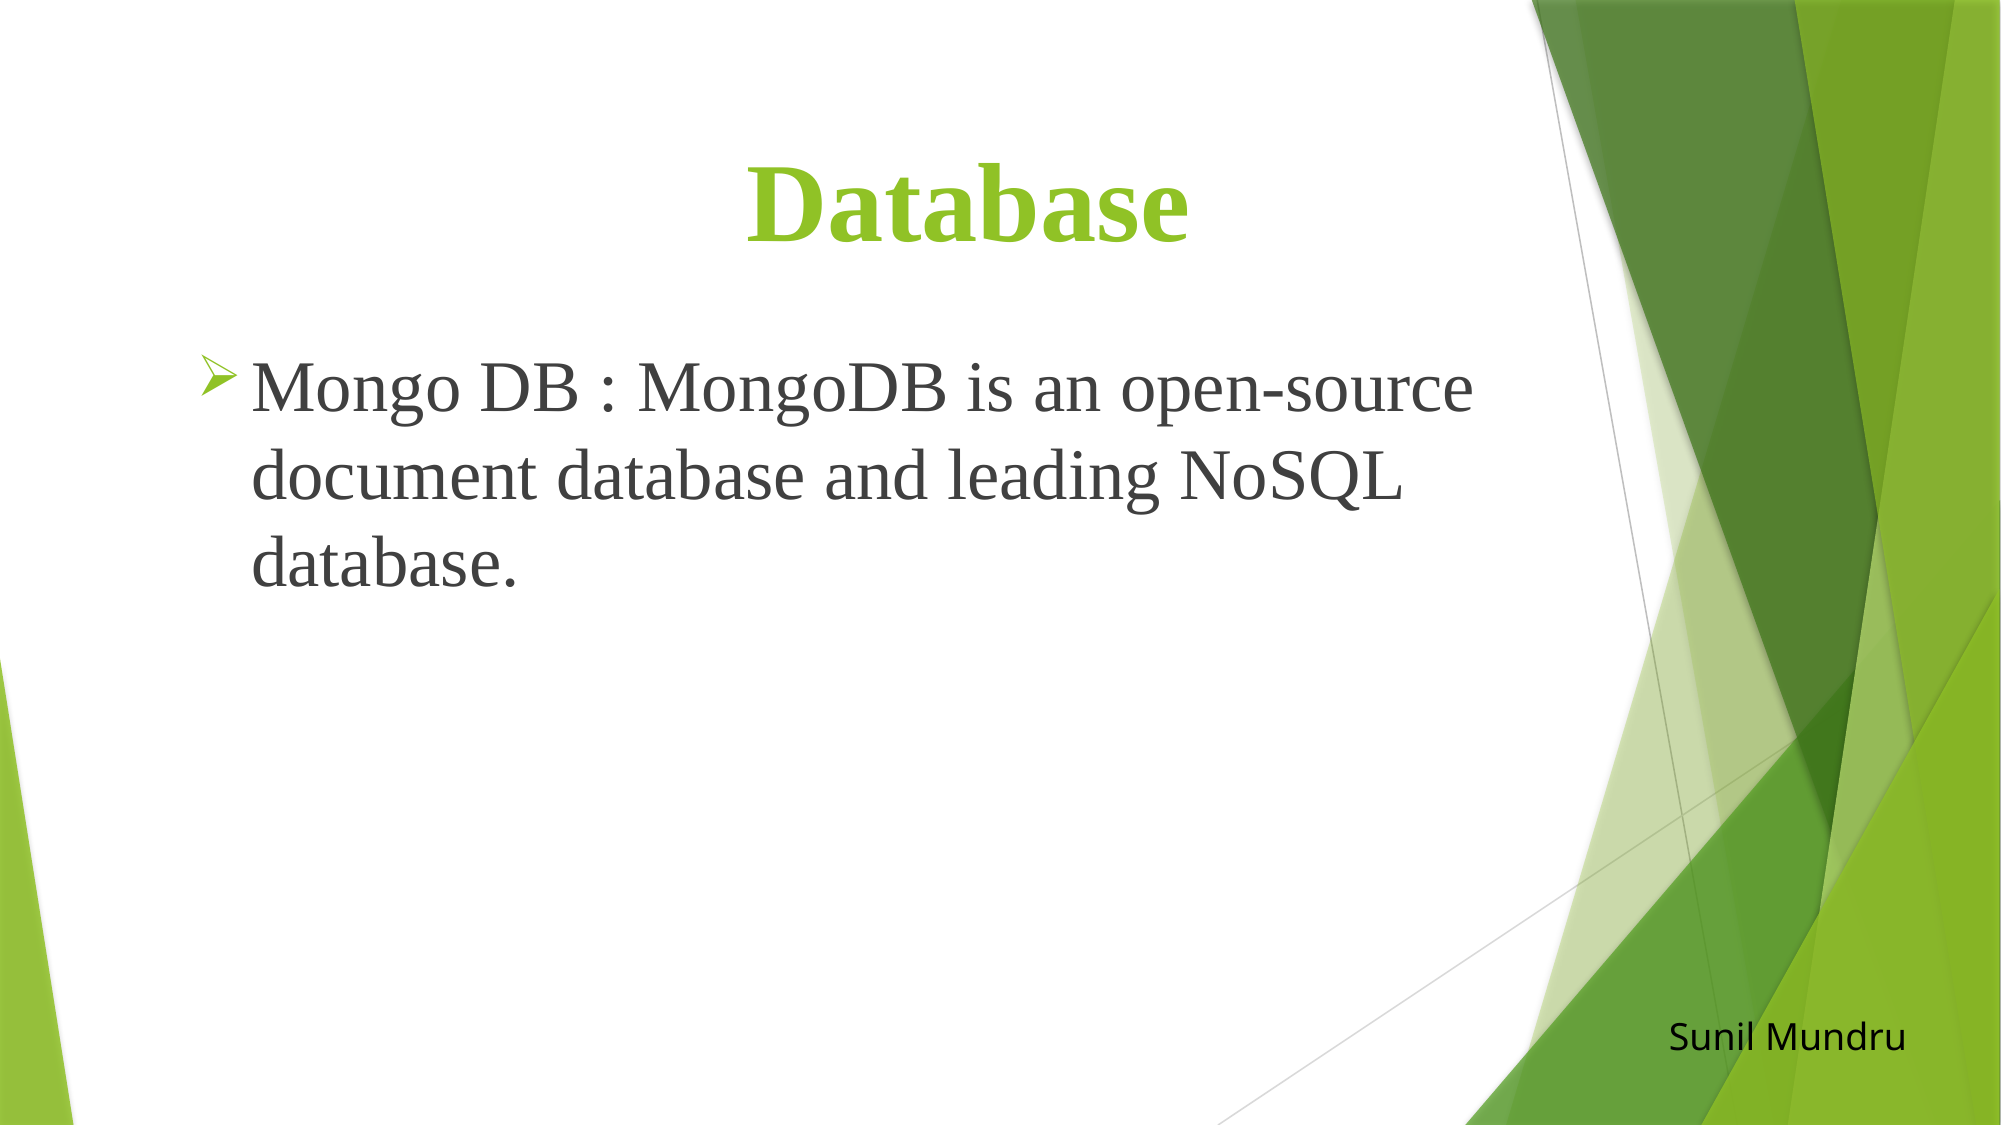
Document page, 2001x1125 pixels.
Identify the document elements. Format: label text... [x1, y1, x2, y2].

title Database [731, 121, 1228, 331]
list Mongo DB : MongoDB is an open-source document database and leading NoSQL database. [181, 331, 1537, 610]
text_box Sunil Mundru [1654, 1005, 1923, 1066]
